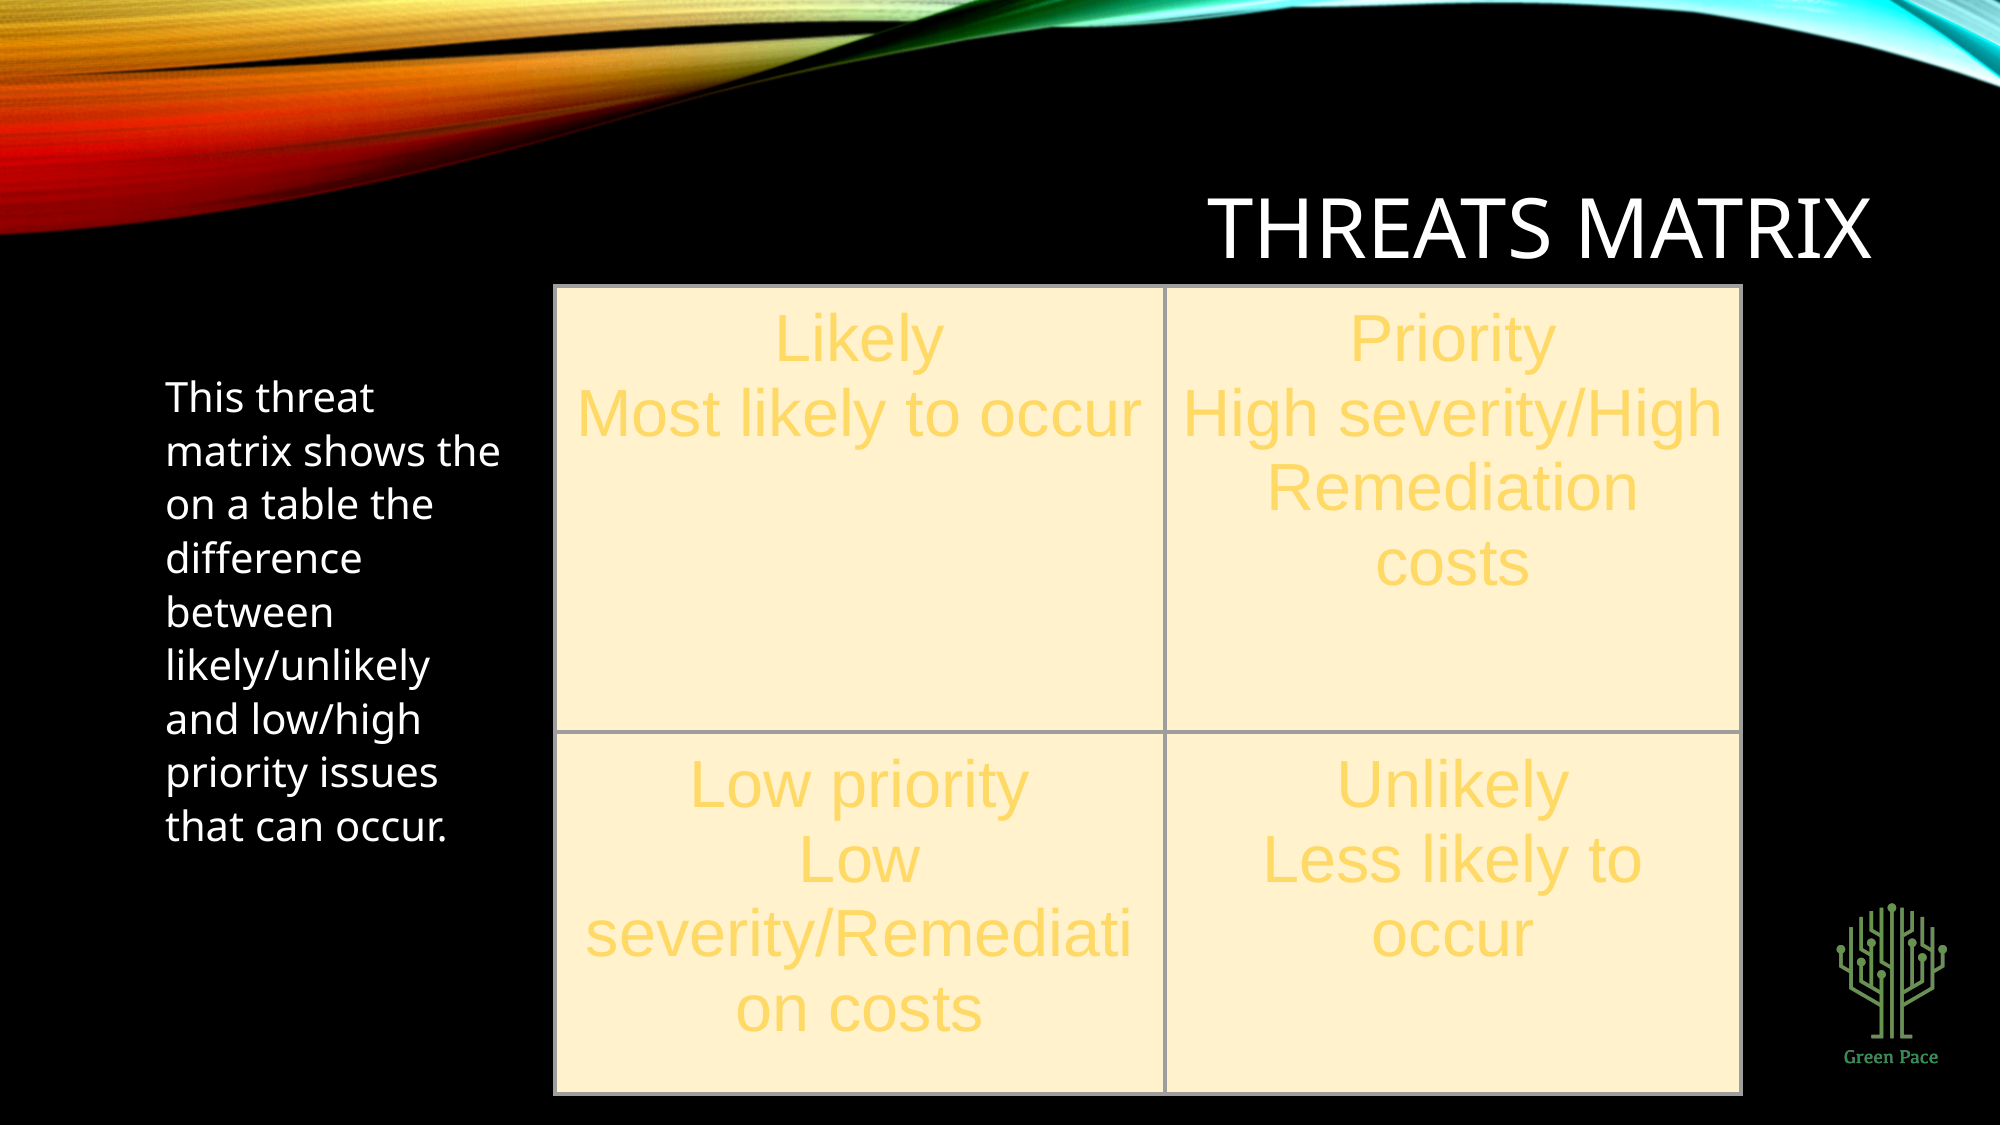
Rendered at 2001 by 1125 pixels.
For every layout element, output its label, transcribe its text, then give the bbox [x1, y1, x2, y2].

table_header Likely Most likely to occur [557, 288, 1163, 730]
table_cell Low priority Low severity/Remediation costs [557, 734, 1163, 1092]
table_header Priority High severity/High Remediation costs [1167, 288, 1739, 730]
title THREATS MATRIX [474, 125, 1888, 338]
picture [1817, 892, 1964, 1082]
list This threat matrix shows the on a table the difference between likely/unlikely and low/high priority issues that can occur. [112, 360, 521, 1021]
table_cell Unlikely Less likely to occur [1167, 734, 1739, 1092]
picture [0, 0, 2000, 237]
